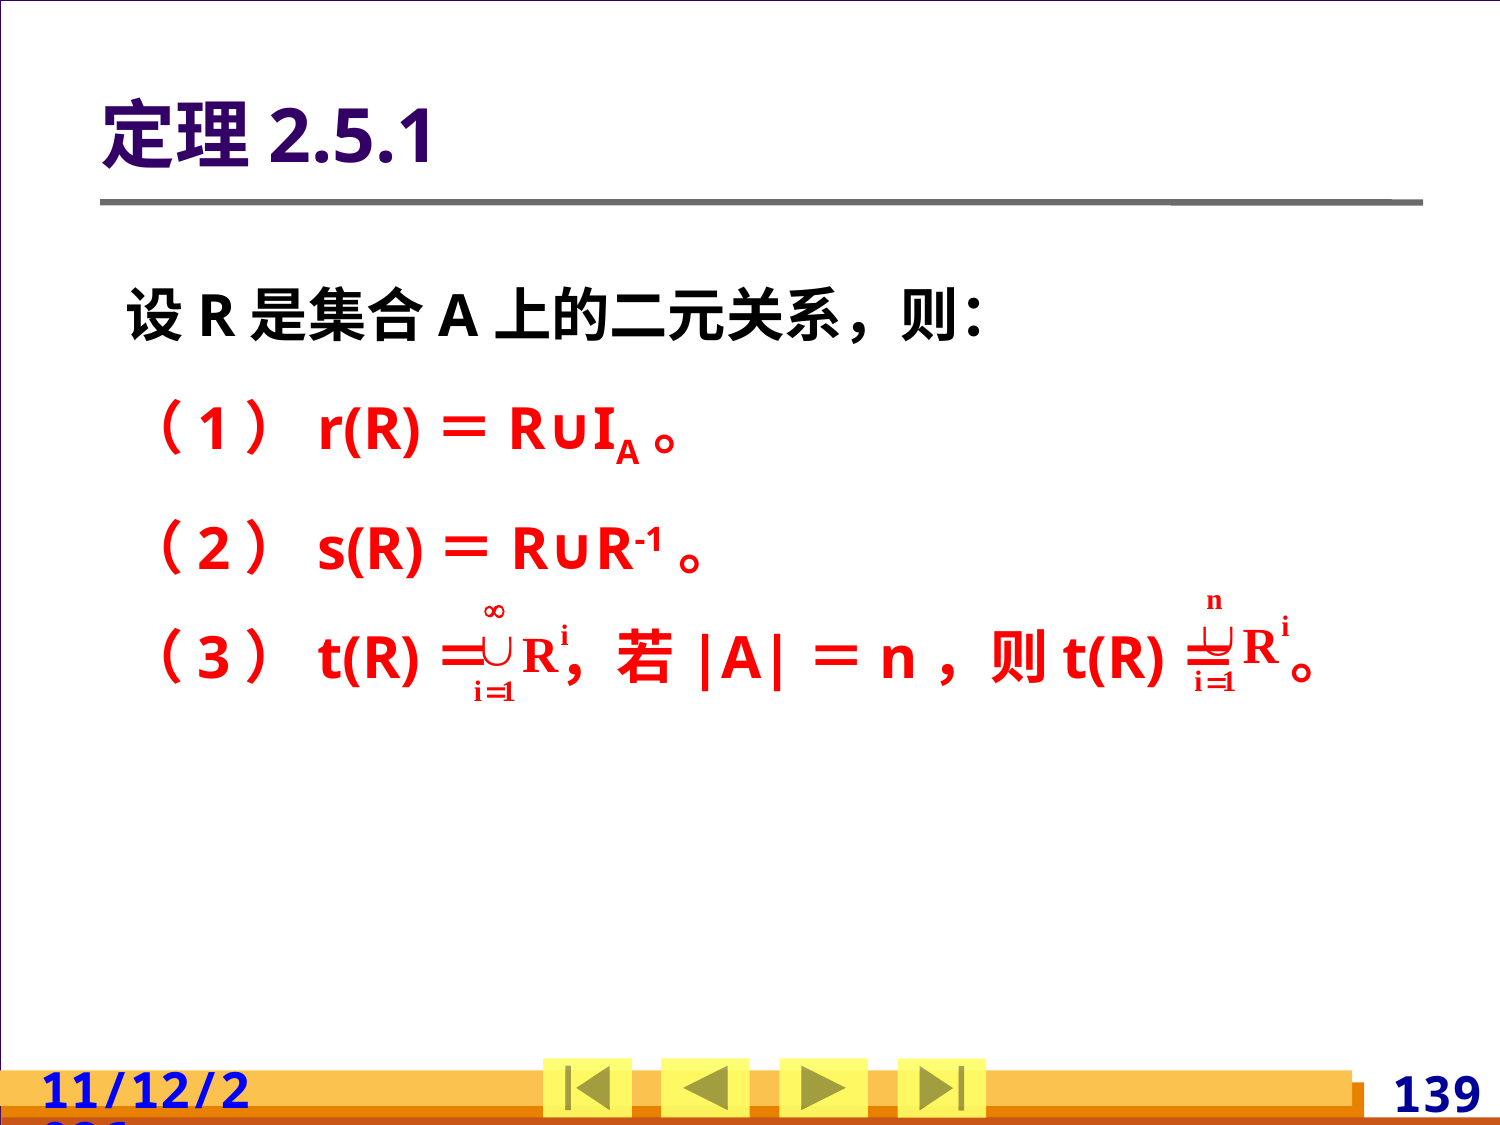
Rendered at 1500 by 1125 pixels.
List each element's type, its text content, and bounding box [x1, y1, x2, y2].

list 设R是集合A上的二元关系，则： （1）r(R)＝R∪IA。 （2）s(R)＝R∪R-1。 （3）t(R)＝ ，若|A|＝n，则t(R)＝ 。 [110, 242, 1428, 896]
title 定理2.5.1 [100, 36, 1424, 241]
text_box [1186, 576, 1300, 703]
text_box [466, 585, 579, 712]
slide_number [34, 1057, 284, 1125]
